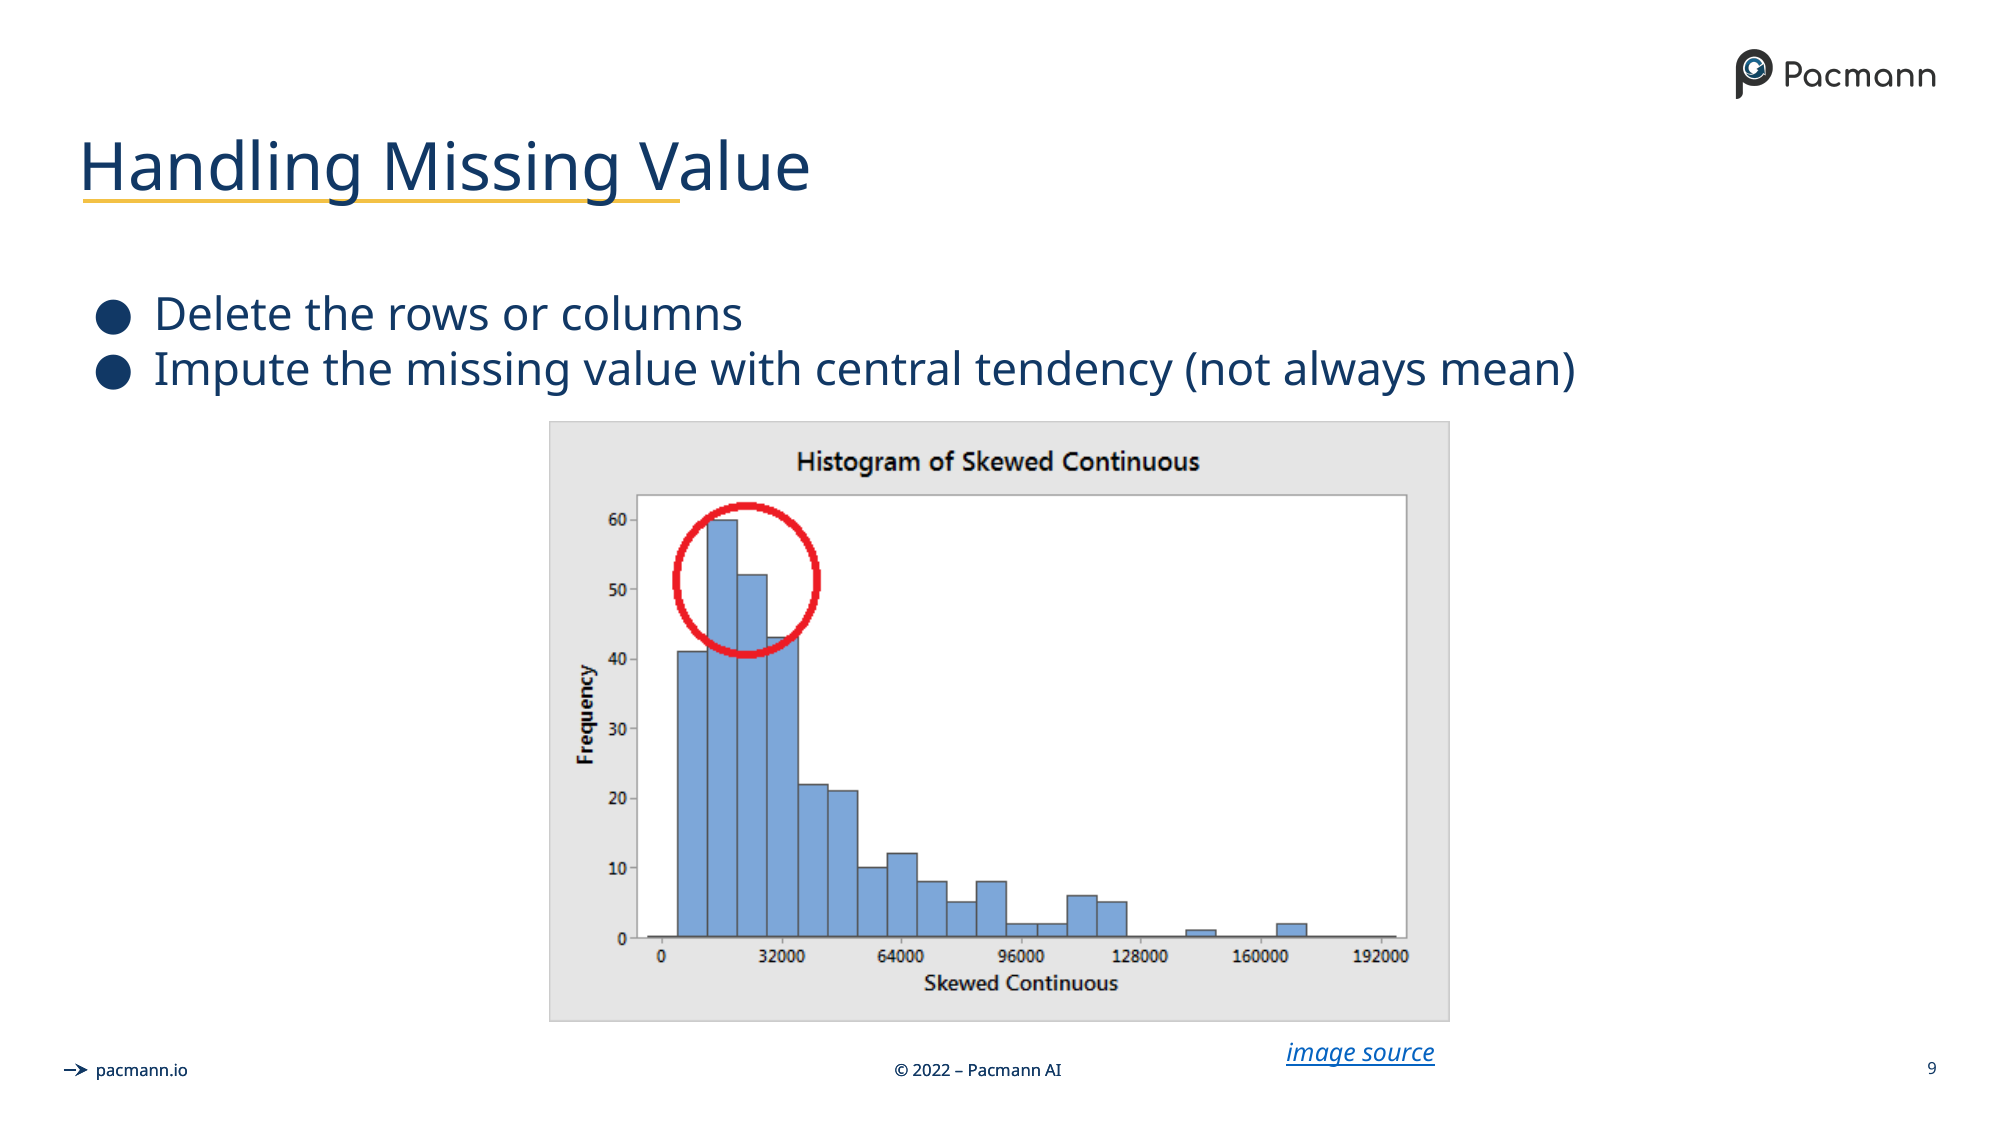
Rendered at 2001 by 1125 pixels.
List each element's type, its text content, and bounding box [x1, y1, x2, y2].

picture [549, 421, 1451, 1023]
picture [1707, 36, 1966, 112]
text_box Delete the rows or columns Impute the missing value with central tendency (not always mean) [63, 277, 1897, 403]
text_box image source [864, 1029, 1450, 1086]
title Handling Missing Value [63, 59, 1952, 278]
